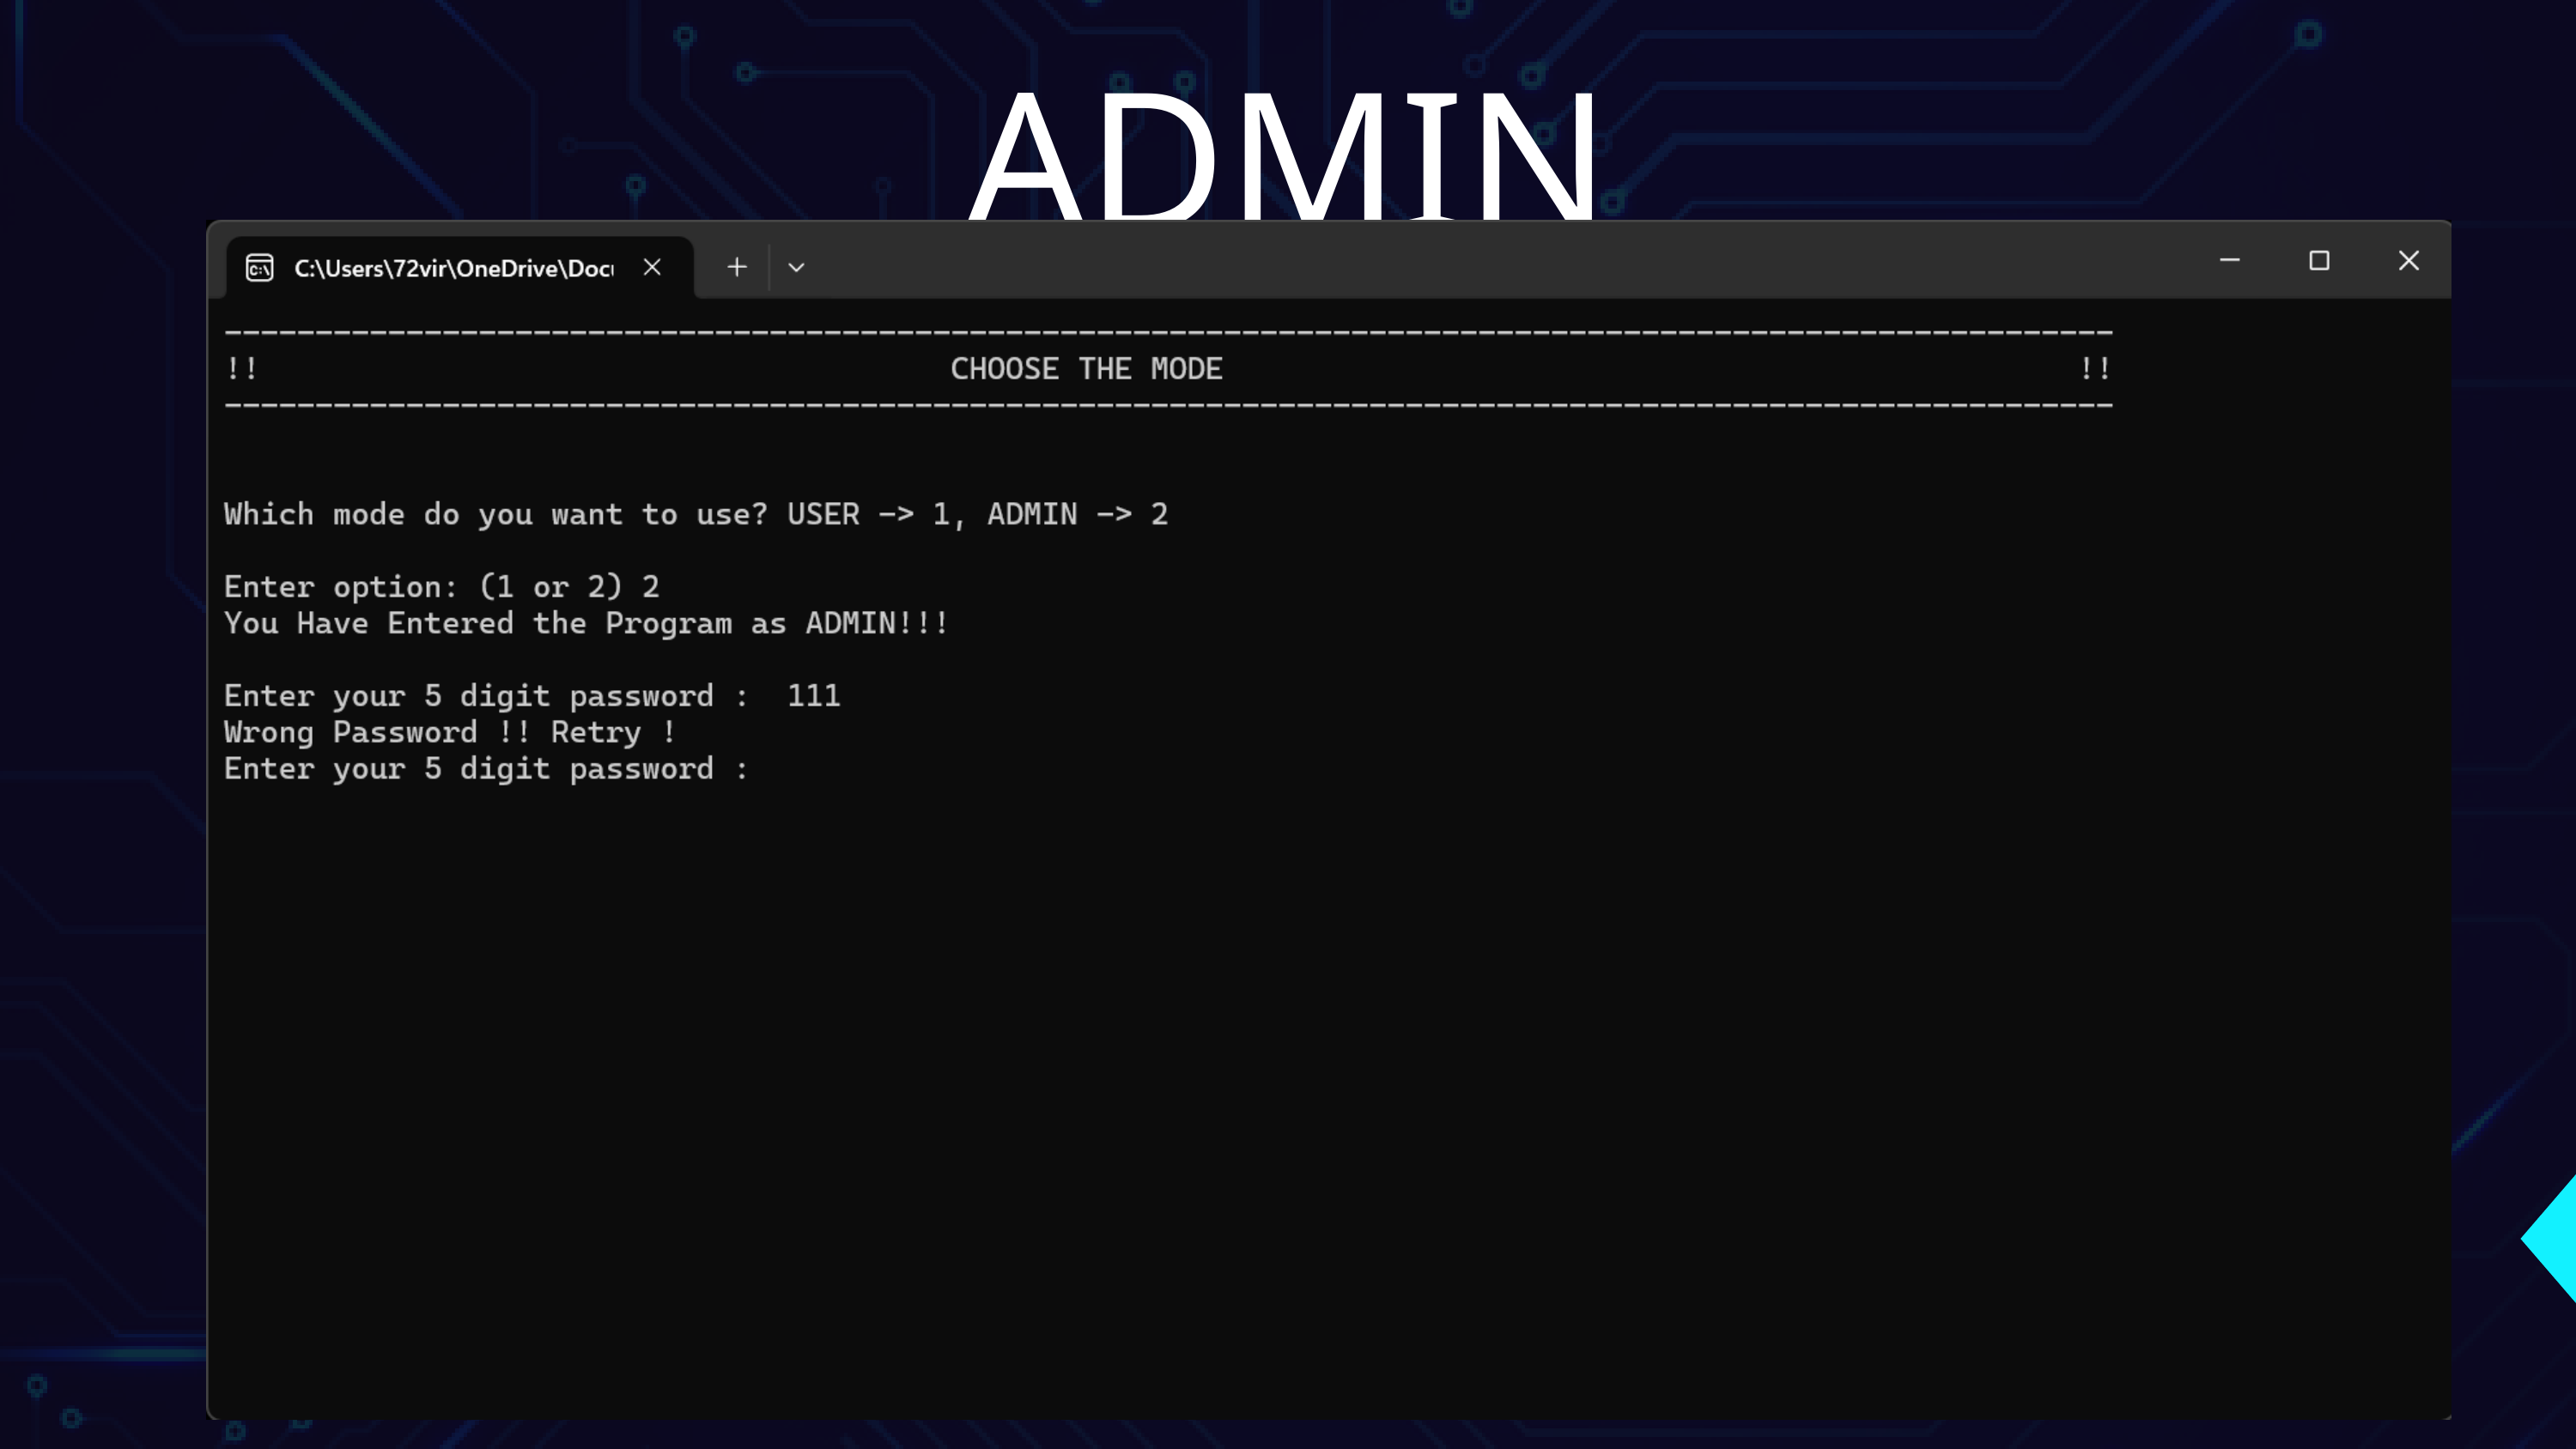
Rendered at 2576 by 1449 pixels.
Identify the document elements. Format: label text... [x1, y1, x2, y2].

text_box [0, 0, 2576, 1449]
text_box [2483, 1210, 2576, 1267]
text_box ADMIN [144, 0, 2432, 270]
picture [206, 219, 2451, 1421]
